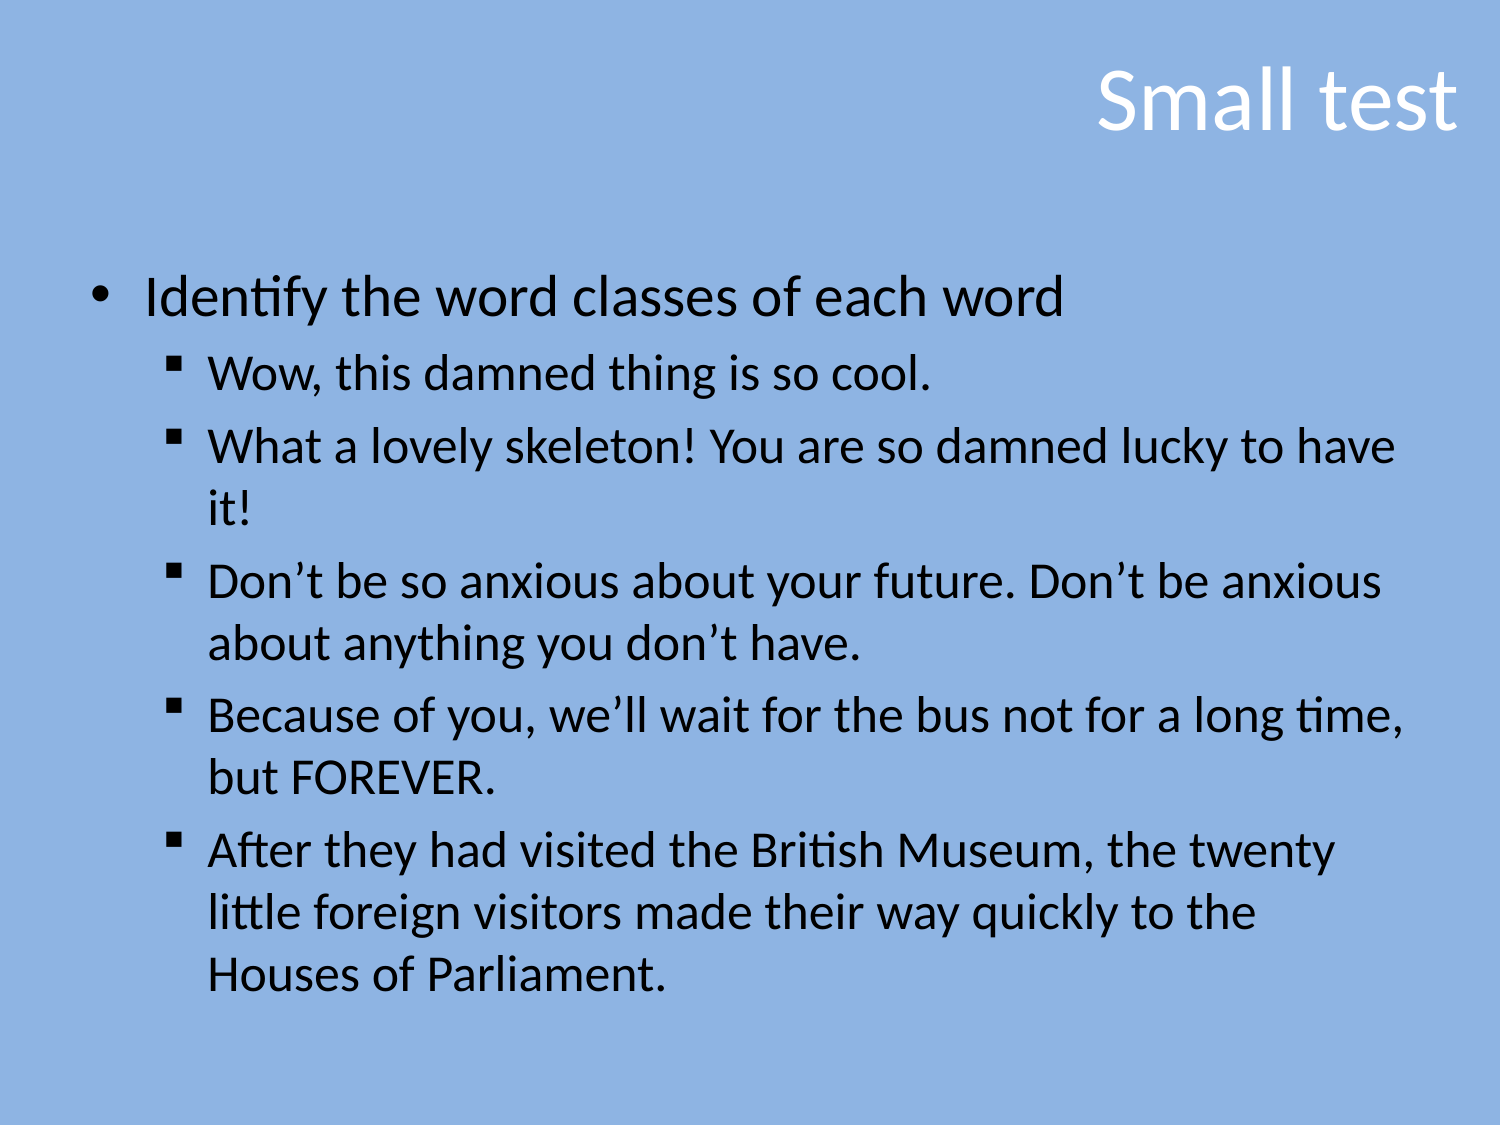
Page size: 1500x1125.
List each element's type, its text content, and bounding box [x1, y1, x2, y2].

title Small test [24, 12, 1475, 175]
list Identify the word classes of each word Wow, this damned thing is so cool. What a lovely skeleton! You are so damned lucky to have it! Don’t be so anxious about your future. Don’t be anxious about anything you don’t have. Because of you, we’ll wait for the bus not for a long time, but FOREVER. After they had visited the British Museum, the twenty little foreign visitors made their way quickly to the Houses of Parliament. [75, 249, 1425, 1018]
